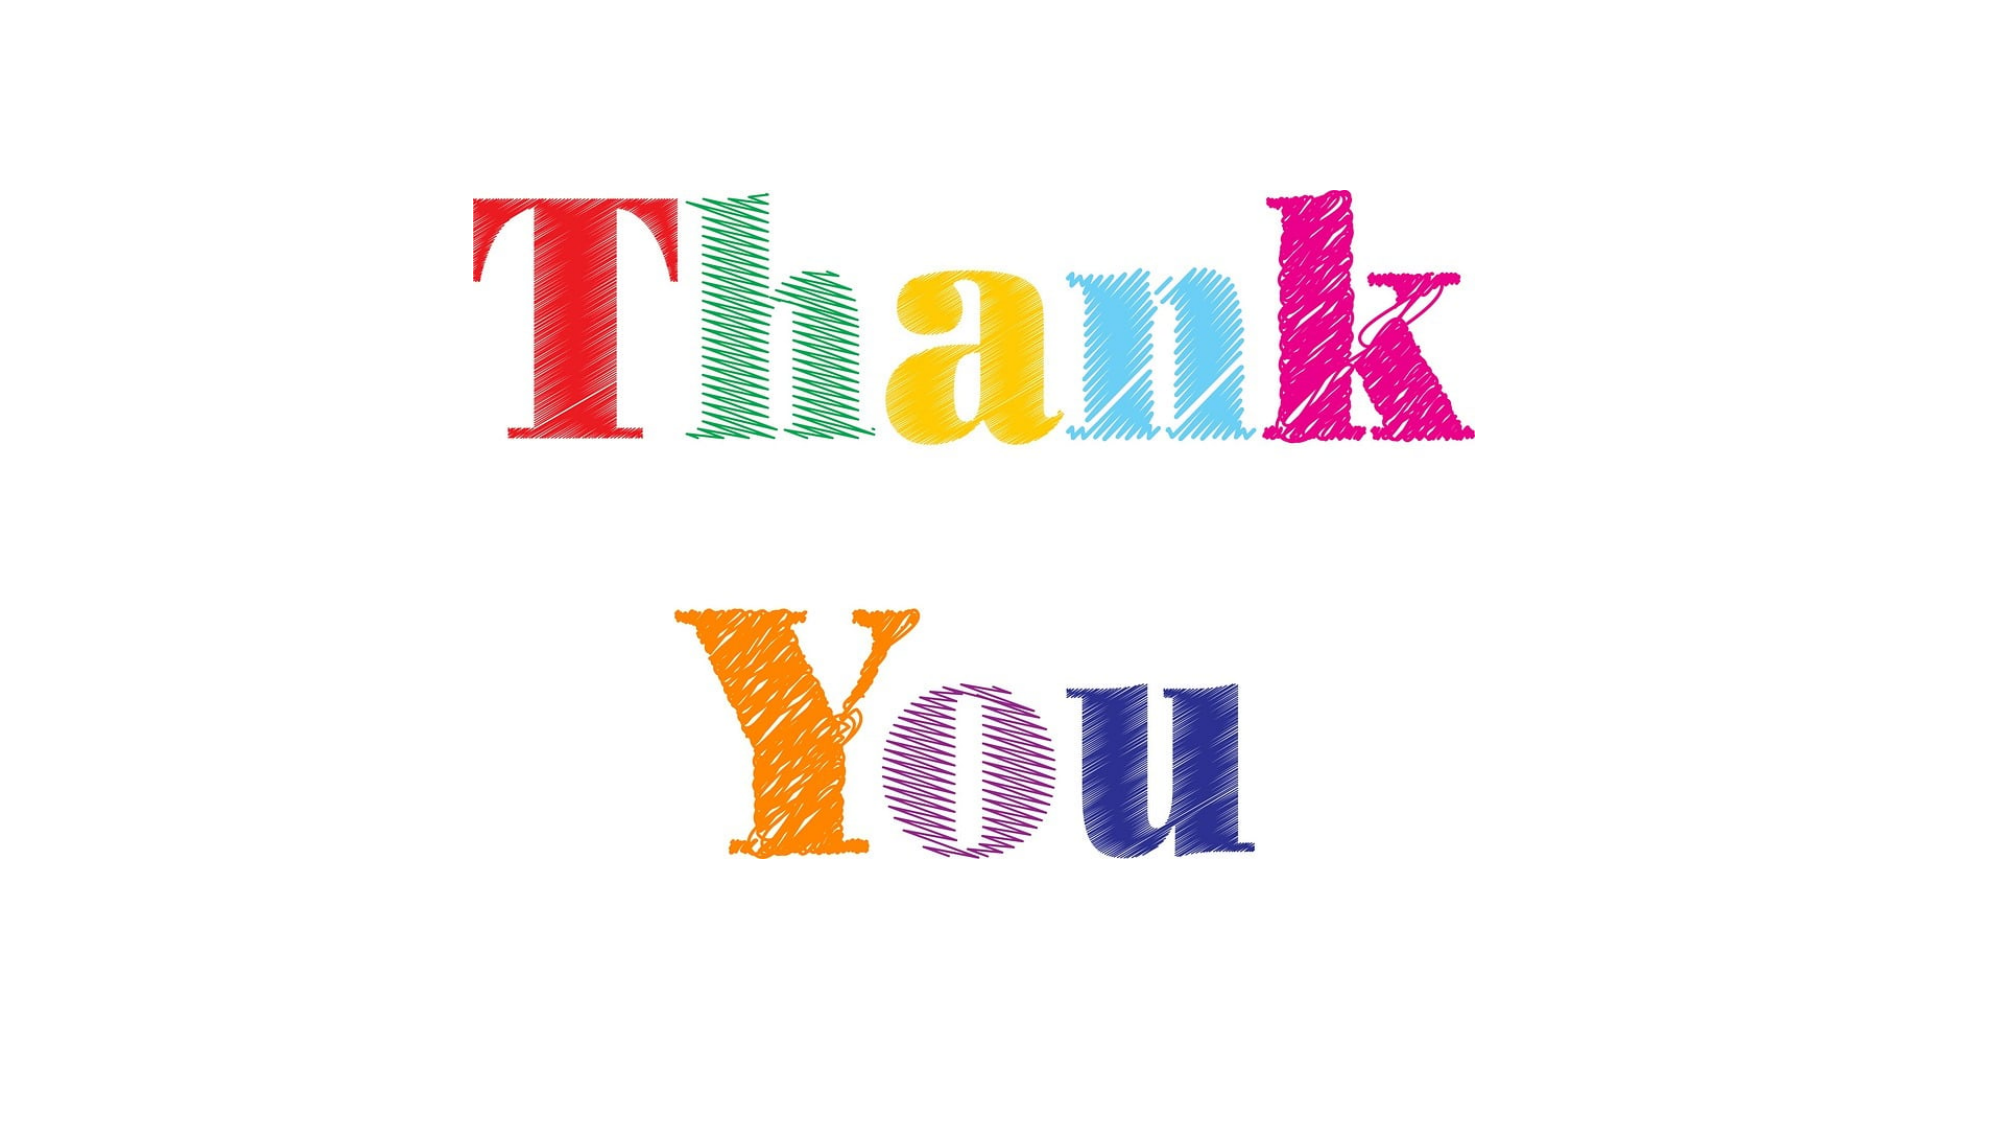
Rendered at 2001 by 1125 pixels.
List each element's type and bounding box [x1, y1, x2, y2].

picture [473, 190, 1475, 859]
